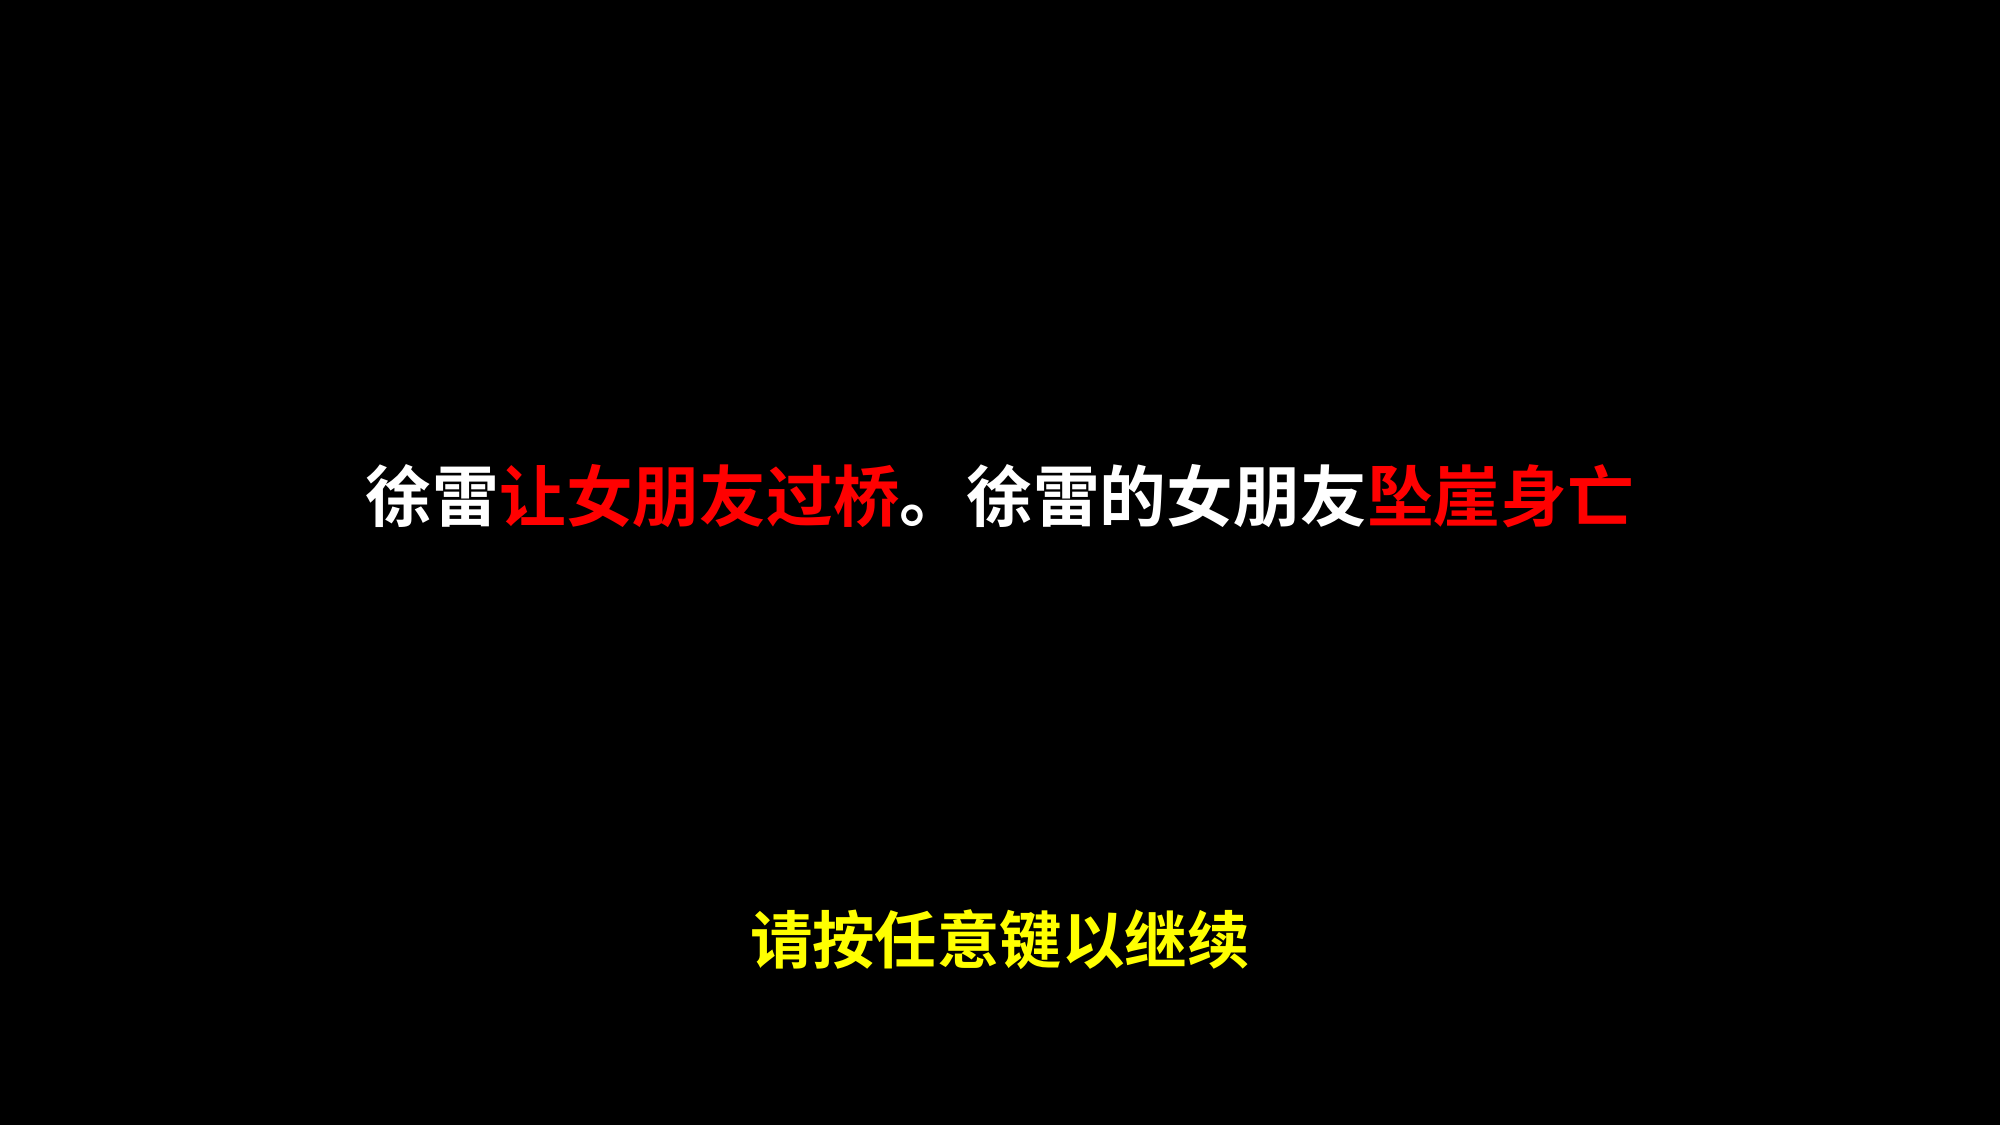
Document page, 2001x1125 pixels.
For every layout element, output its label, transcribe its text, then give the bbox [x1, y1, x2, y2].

title 徐雷让女朋友过桥。徐雷的女朋友坠崖身亡 [249, 151, 1750, 544]
text_box 请按任意键以继续 [500, 893, 1500, 984]
